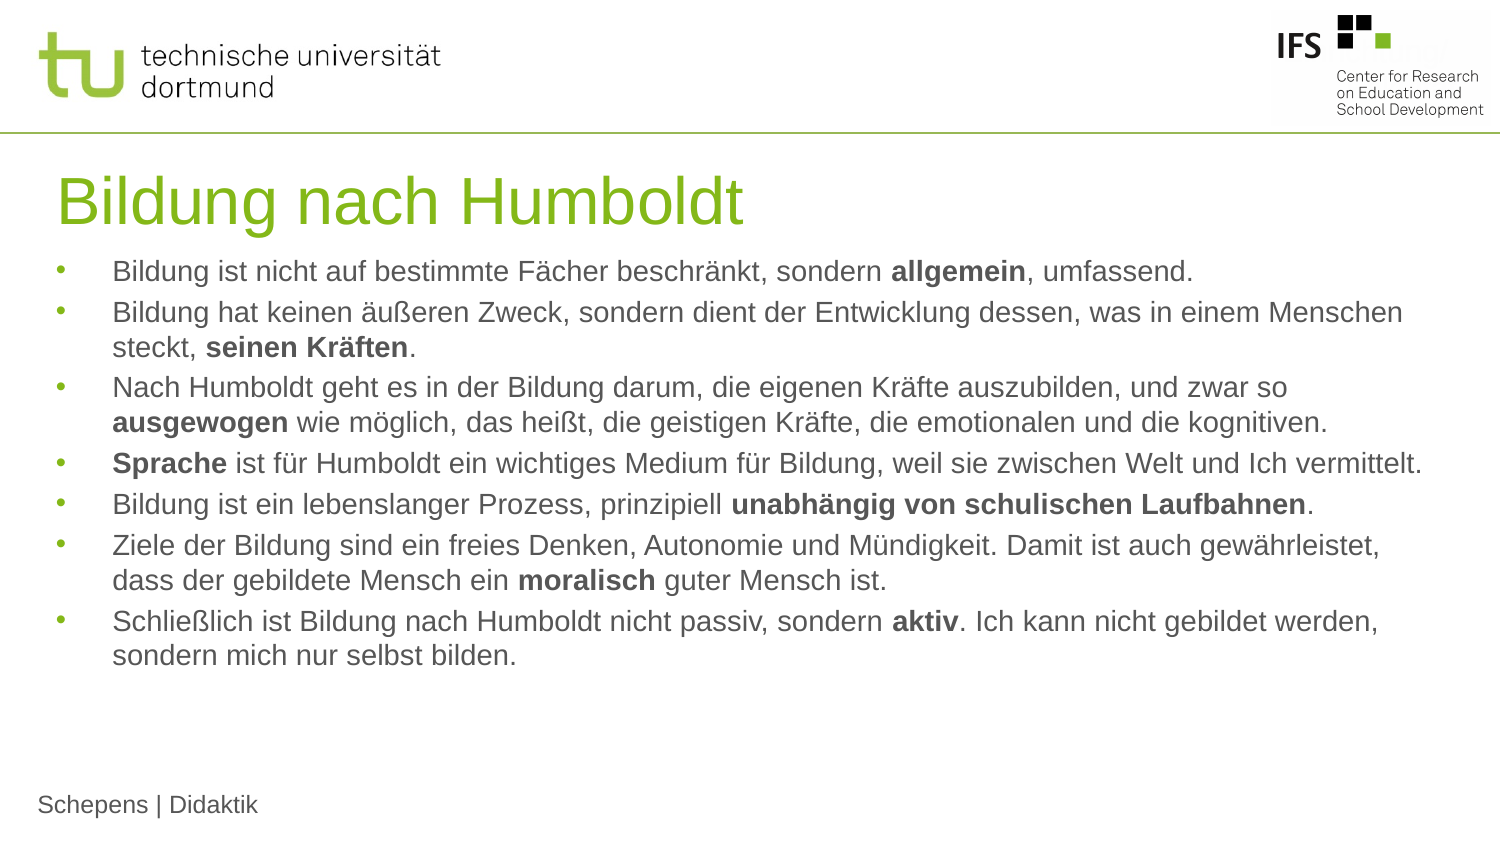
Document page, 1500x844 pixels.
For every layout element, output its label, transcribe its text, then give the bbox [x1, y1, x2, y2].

picture [1271, 10, 1491, 126]
list Bildung ist nicht auf bestimmte Fächer beschränkt, sondern allgemein, umfassend. Bildung hat keinen äußeren Zweck, sondern dient der Entwicklung dessen, was in einem Menschen steckt, seinen Kräften. Nach Humboldt geht es in der Bildung darum, die eigenen Kräfte auszubilden, und zwar so ausgewogen wie möglich, das heißt, die geistigen Kräfte, die emotionalen und die kognitiven. Sprache ist für Humboldt ein wichtiges Medium für Bildung, weil sie zwischen Welt und Ich vermittelt. Bildung ist ein lebenslanger Prozess, prinzipiell unabhängig von schulischen Laufbahnen. Ziele der Bildung sind ein freies Denken, Autonomie und Mündigkeit. Damit ist auch gewährleistet, dass der gebildete Mensch ein moralisch guter Mensch ist. Schließlich ist Bildung nach Humboldt nicht passiv, sondern aktiv. Ich kann nicht gebildet werden, sondern mich nur selbst bilden. [41, 244, 1459, 777]
picture [9, 2, 476, 132]
title Bildung nach Humboldt [41, 150, 1459, 233]
